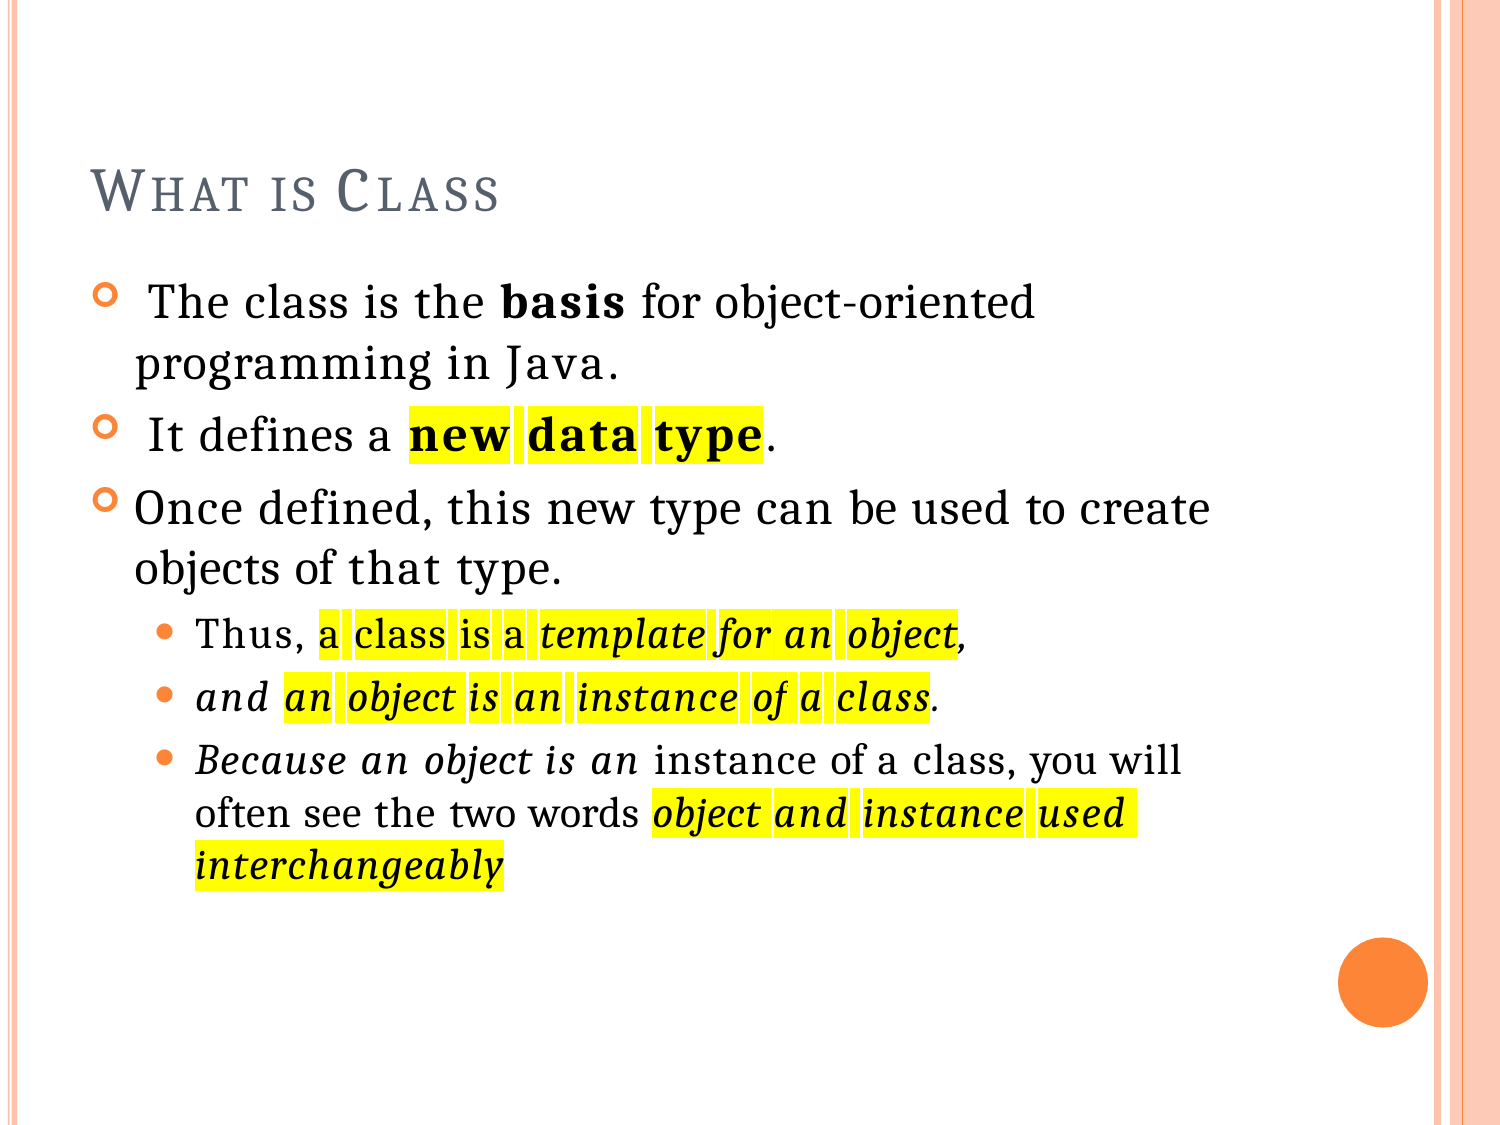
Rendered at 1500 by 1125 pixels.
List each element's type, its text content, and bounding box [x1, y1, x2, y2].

title WHAT IS CLASS [87, 147, 529, 266]
text_box The class is the basis for object-oriented programming in Java. It defines a new data type. Once defined, this new type can be used to create objects of that type. Thus, a class is a template for an object, and an object is an instance of a class. Because an object is an instance of a class, you will often see the two words object and instance used interchangeably [87, 266, 1272, 889]
